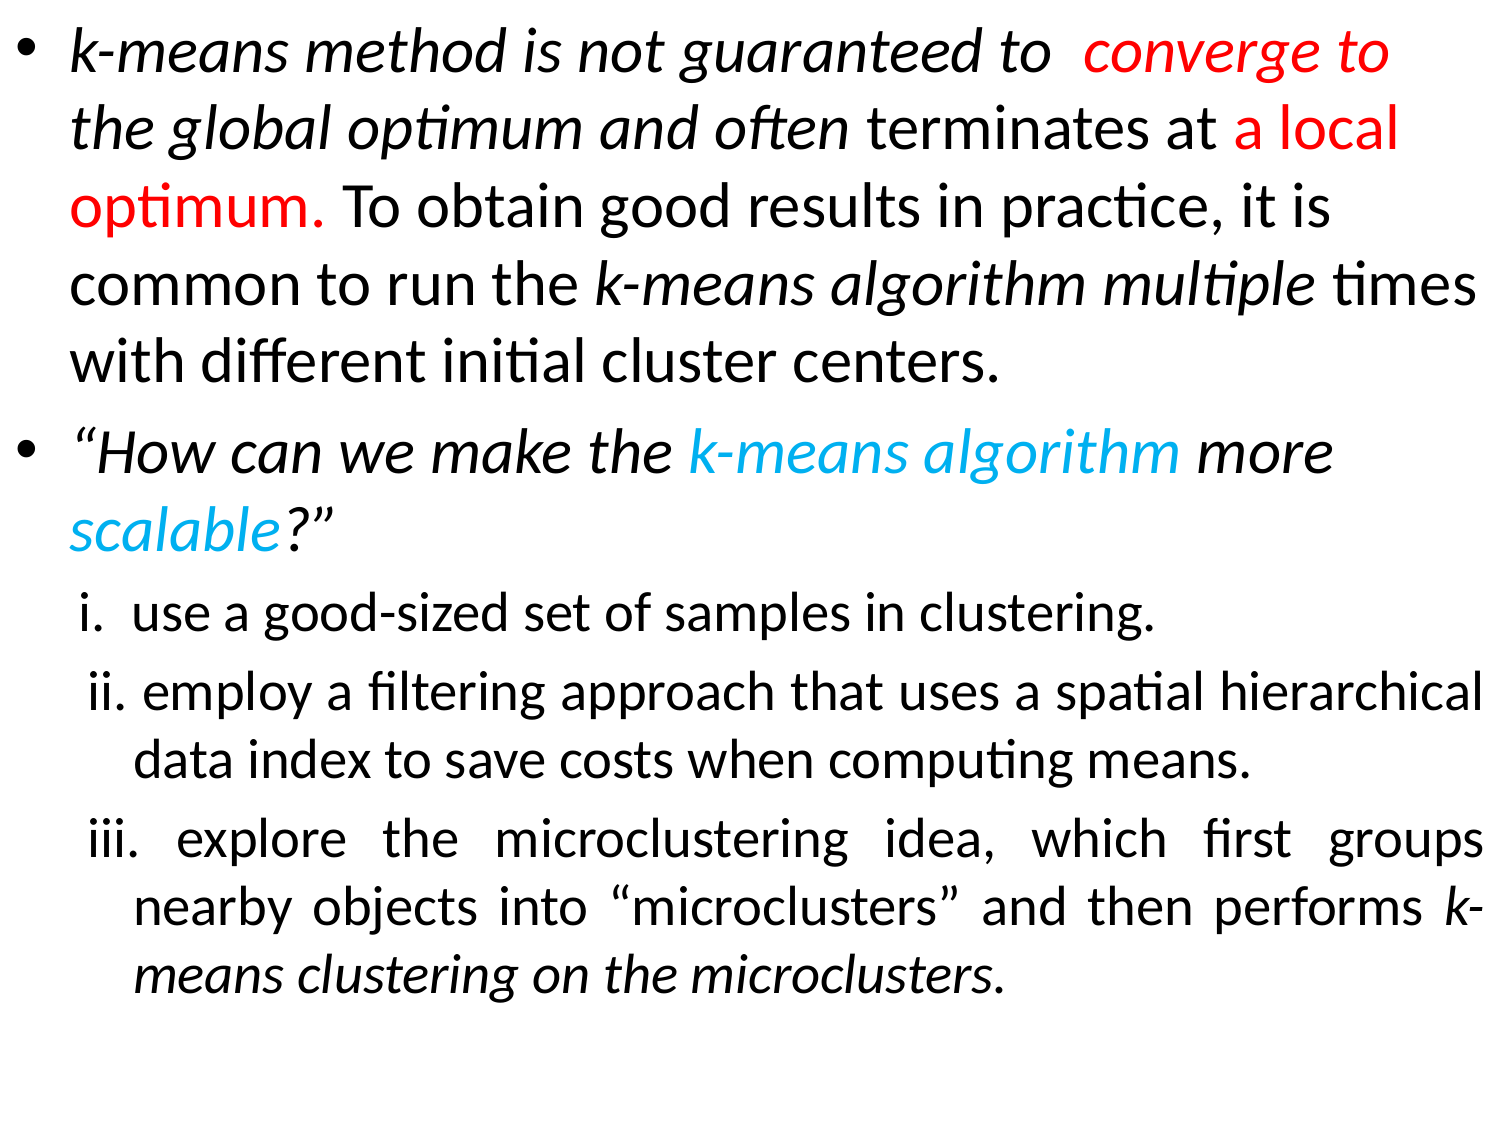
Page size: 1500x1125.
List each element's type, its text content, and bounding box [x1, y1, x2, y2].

list k-means method is not guaranteed to converge to the global optimum and often terminates at a local optimum. To obtain good results in practice, it is common to run the k-means algorithm multiple times with different initial cluster centers. “How can we make the k-means algorithm more scalable?” i. use a good-sized set of samples in clustering. ii. employ a filtering approach that uses a spatial hierarchical data index to save costs when computing means. iii. explore the microclustering idea, which first groups nearby objects into “microclusters” and then performs k-means clustering on the microclusters. [0, 0, 1500, 1067]
